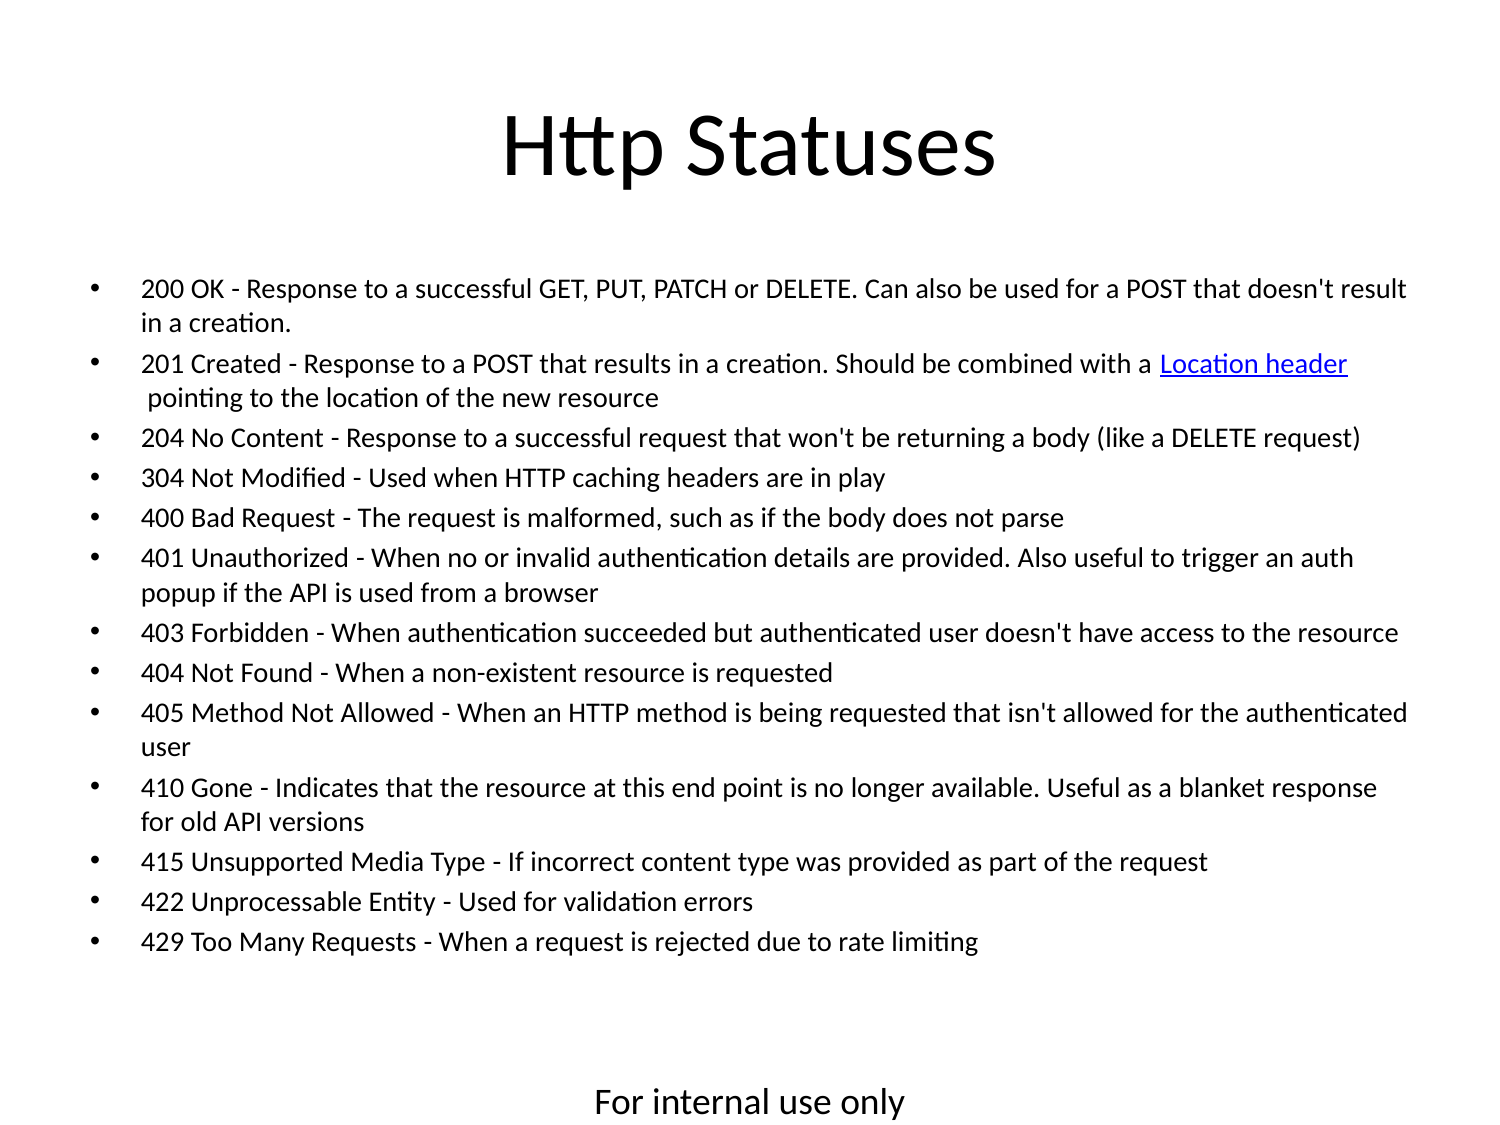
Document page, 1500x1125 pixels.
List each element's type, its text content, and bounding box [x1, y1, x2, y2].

list 200 OK - Response to a successful GET, PUT, PATCH or DELETE. Can also be used for a POST that doesn't result in a creation. 201 Created - Response to a POST that results in a creation. Should be combined with a Location header pointing to the location of the new resource 204 No Content - Response to a successful request that won't be returning a body (like a DELETE request) 304 Not Modified - Used when HTTP caching headers are in play 400 Bad Request - The request is malformed, such as if the body does not parse 401 Unauthorized - When no or invalid authentication details are provided. Also useful to trigger an auth popup if the API is used from a browser 403 Forbidden - When authentication succeeded but authenticated user doesn't have access to the resource 404 Not Found - When a non-existent resource is requested 405 Method Not Allowed - When an HTTP method is being requested that isn't allowed for the authenticated user 410 Gone - Indicates that the resource at this end point is no longer available. Useful as a blanket response for old API versions 415 Unsupported Media Type - If incorrect content type was provided as part of the request 422 Unprocessable Entity - Used for validation errors 429 Too Many Requests - When a request is rejected due to rate limiting [75, 262, 1425, 1005]
title Http Statuses [75, 45, 1425, 233]
